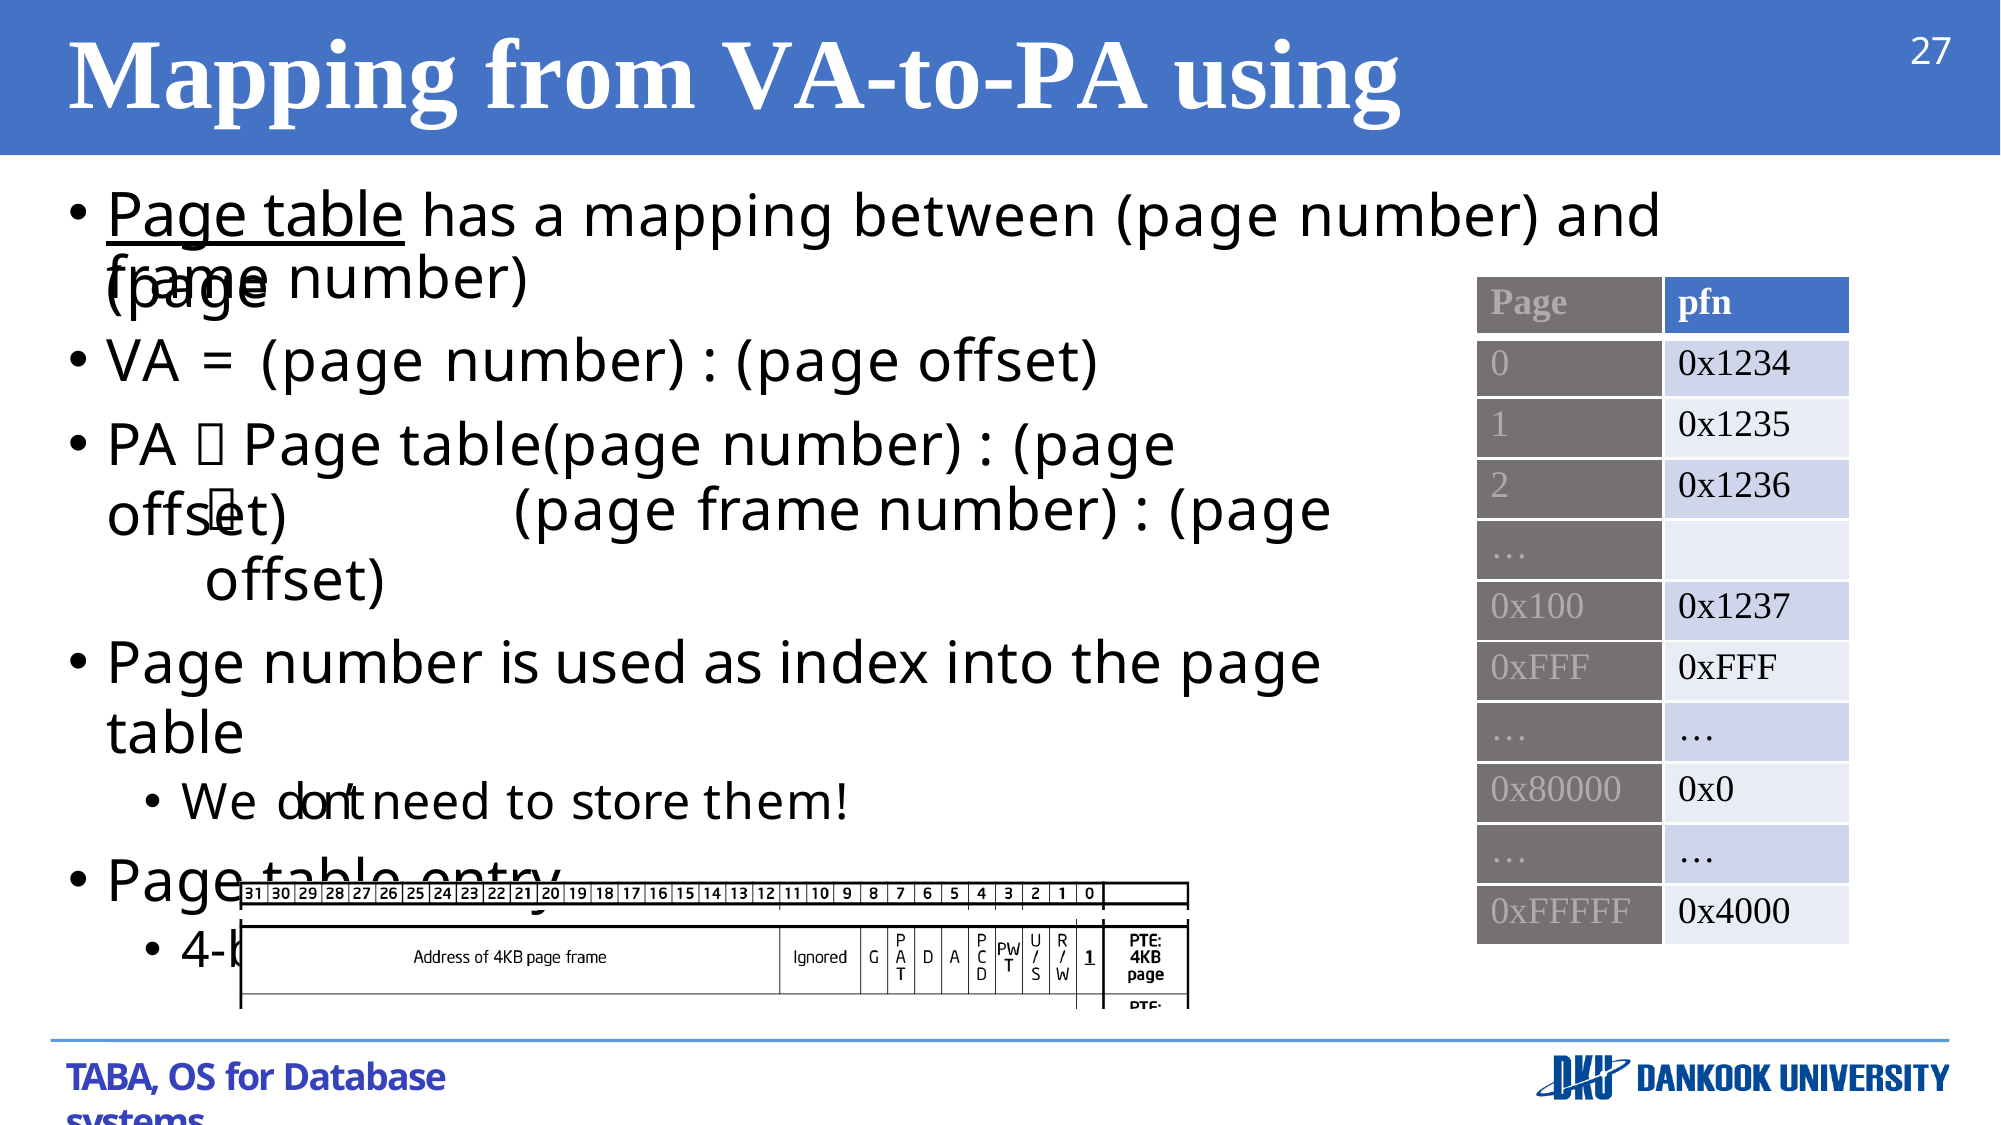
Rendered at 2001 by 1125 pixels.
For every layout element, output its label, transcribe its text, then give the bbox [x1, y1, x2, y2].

text_box [239, 881, 1190, 910]
text_box  (page frame number) : (page offset) Page number is used as index into the page table We don’t need to store them! Page table entry 4-byte size: high bits have pfn [66, 456, 1430, 978]
table_cell 0x1235 [1665, 399, 1849, 457]
picture [1536, 1055, 1950, 1100]
footer TABA, OS for Database systems [63, 1052, 550, 1125]
table_cell 0xFFFFF [1477, 886, 1662, 944]
table_cell … [1477, 703, 1662, 761]
title Mapping from VA-to-PA using paging [66, 6, 1687, 172]
table_cell 1 [1477, 399, 1662, 457]
table_cell 0x1237 [1665, 582, 1849, 640]
text_box [239, 919, 1190, 1009]
list frame number) VA = (page number) : (page offset) PA  Page table(page number) : (page offset) [66, 225, 1354, 456]
table_cell … [1477, 521, 1662, 579]
table_header Page [1477, 277, 1662, 333]
table_cell 0 [1477, 341, 1662, 396]
table_cell 0x4000 [1665, 886, 1849, 944]
table_cell 0xFFF [1477, 642, 1662, 700]
text_box Page table has a mapping between (page number) and (page [66, 172, 1768, 319]
text_box 27 [1907, 24, 1956, 72]
table_cell 0x0 [1665, 764, 1849, 822]
table_cell … [1477, 825, 1662, 883]
table_cell 2 [1477, 460, 1662, 518]
table_cell 0xFFF [1665, 642, 1849, 700]
table_header pfn [1665, 277, 1849, 333]
table_cell 0x1234 [1665, 341, 1849, 396]
table_cell [1665, 521, 1849, 579]
table_cell … [1665, 703, 1849, 761]
table_cell 0x100 [1477, 582, 1662, 640]
table_cell 0x80000 [1477, 764, 1662, 822]
table_cell 0x1236 [1665, 460, 1849, 518]
table_cell … [1665, 825, 1849, 883]
